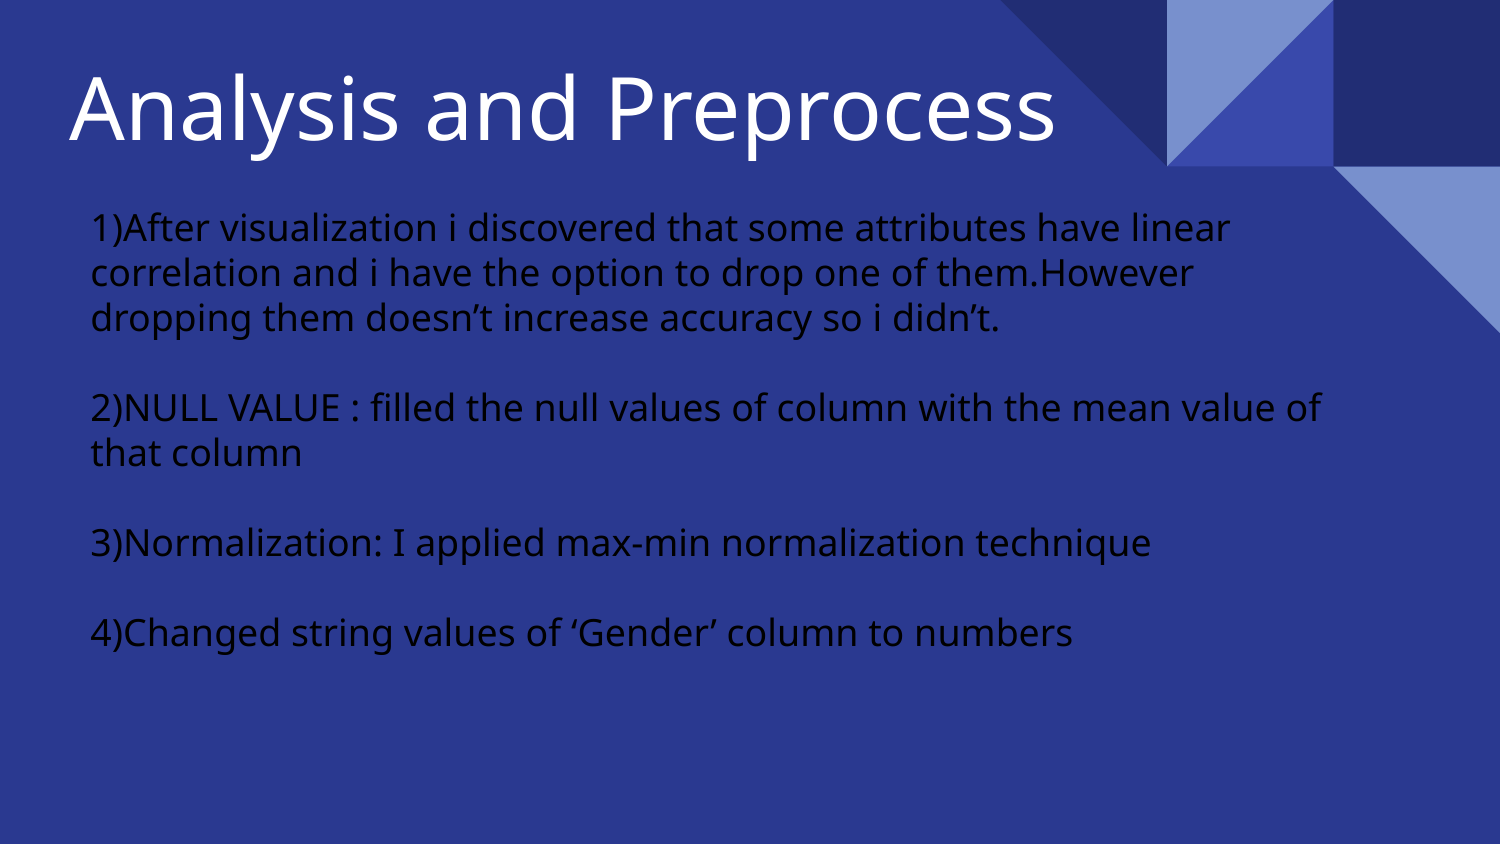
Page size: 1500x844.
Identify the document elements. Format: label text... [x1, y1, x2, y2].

title Analysis and Preprocess [54, 51, 1404, 173]
text_box 1)After visualization i discovered that some attributes have linear correlation and i have the option to drop one of them.However dropping them doesn’t increase accuracy so i didn’t. 2)NULL VALUE : filled the null values of column with the mean value of that column 3)Normalization: I applied max-min normalization technique 4)Changed string values of ‘Gender’ column to numbers [75, 188, 1383, 798]
